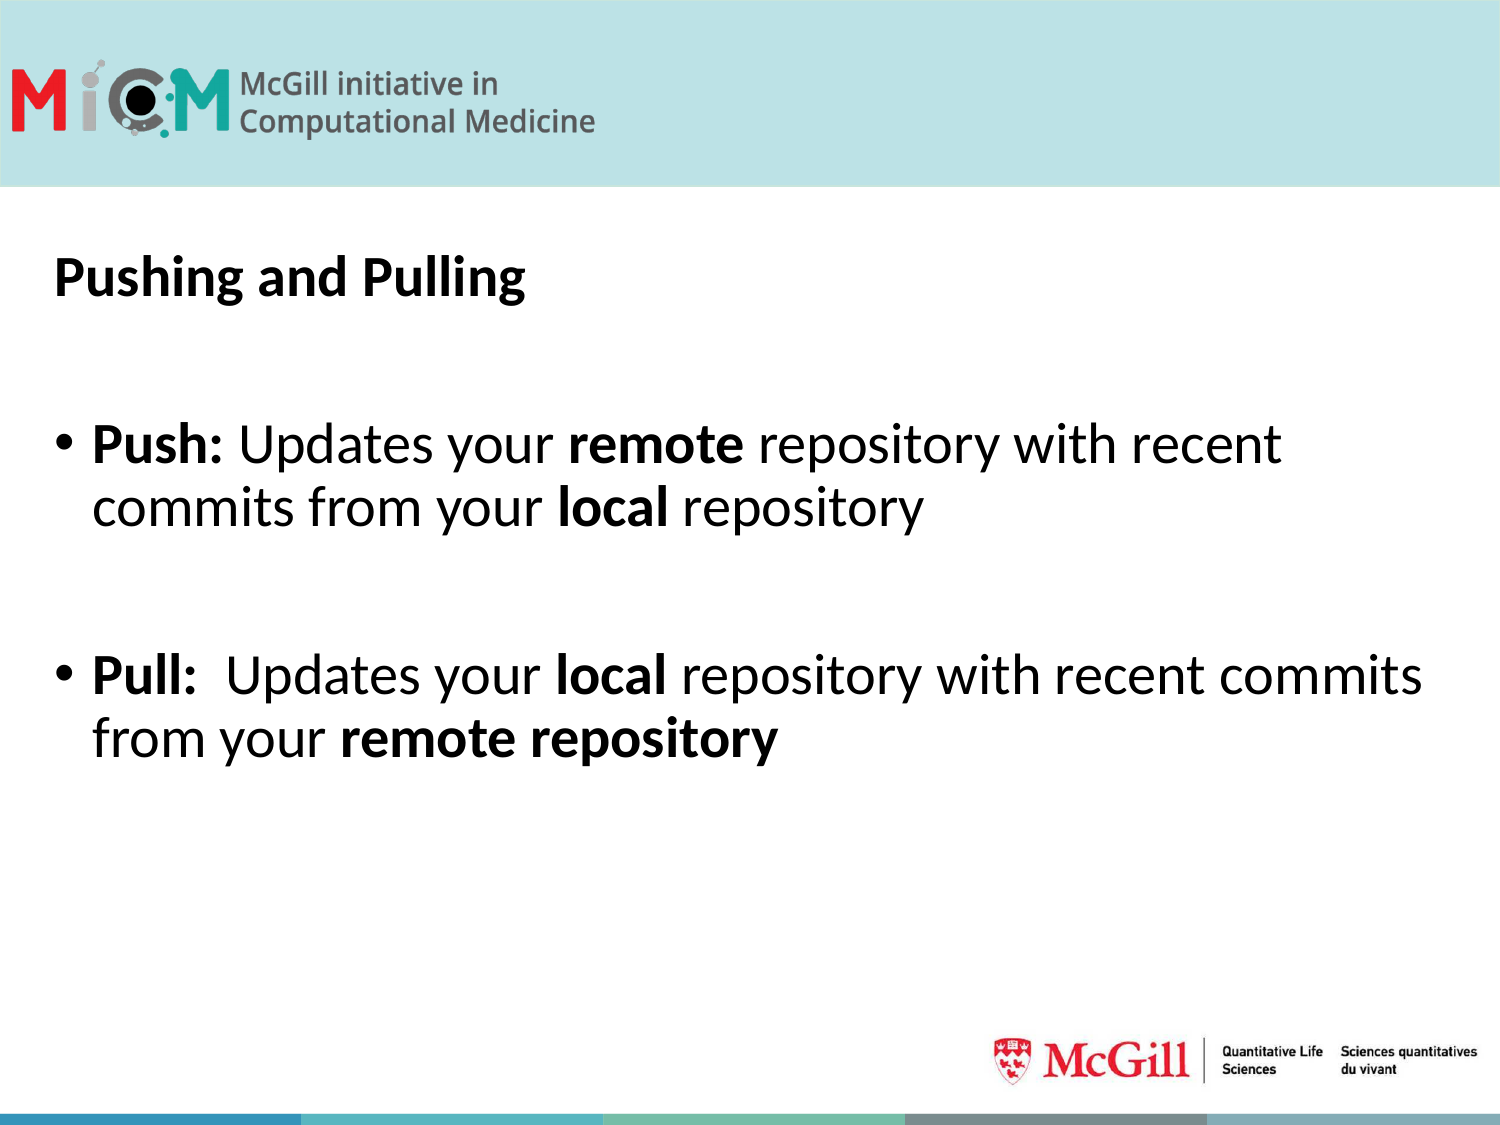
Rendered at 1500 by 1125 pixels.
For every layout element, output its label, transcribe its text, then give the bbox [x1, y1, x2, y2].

list Pushing and Pulling Push: Updates your remote repository with recent commits from your local repository Pull: Updates your local repository with recent commits from your remote repository [39, 238, 1461, 1047]
picture [970, 1015, 1500, 1122]
picture [0, 19, 634, 187]
